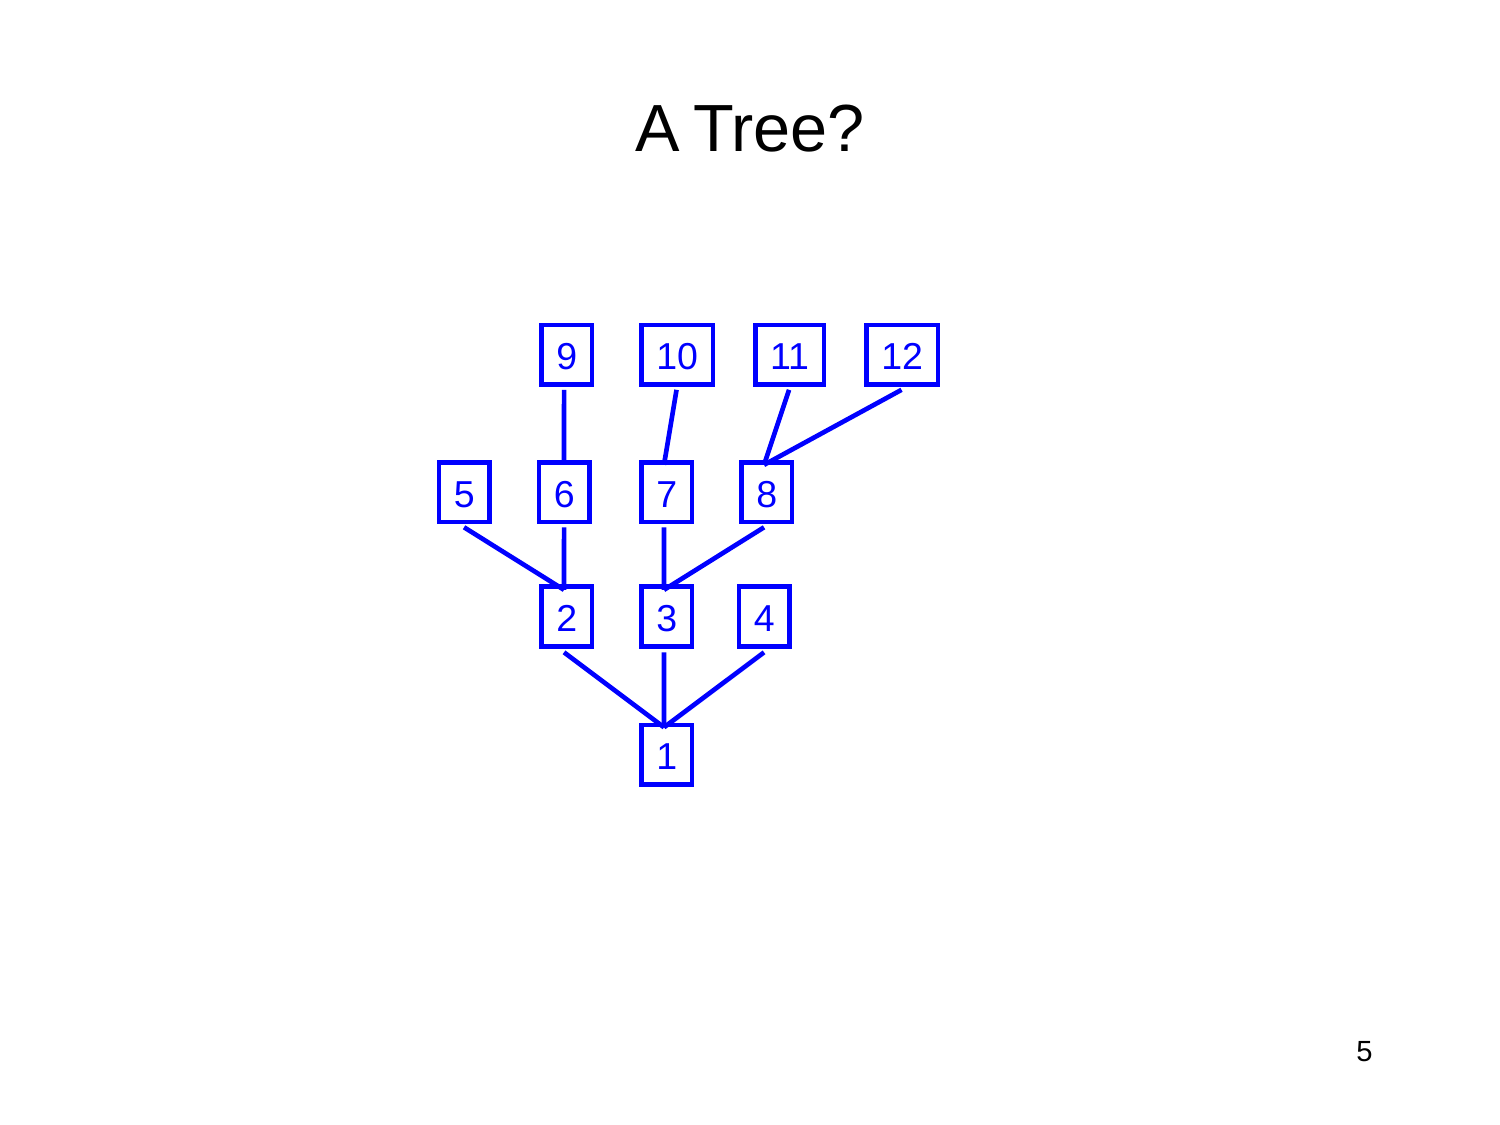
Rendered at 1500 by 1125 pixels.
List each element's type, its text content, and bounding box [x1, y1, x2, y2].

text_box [436, 324, 941, 791]
slide_number 5 [1074, 1024, 1388, 1101]
title A Tree? [112, 62, 1388, 188]
